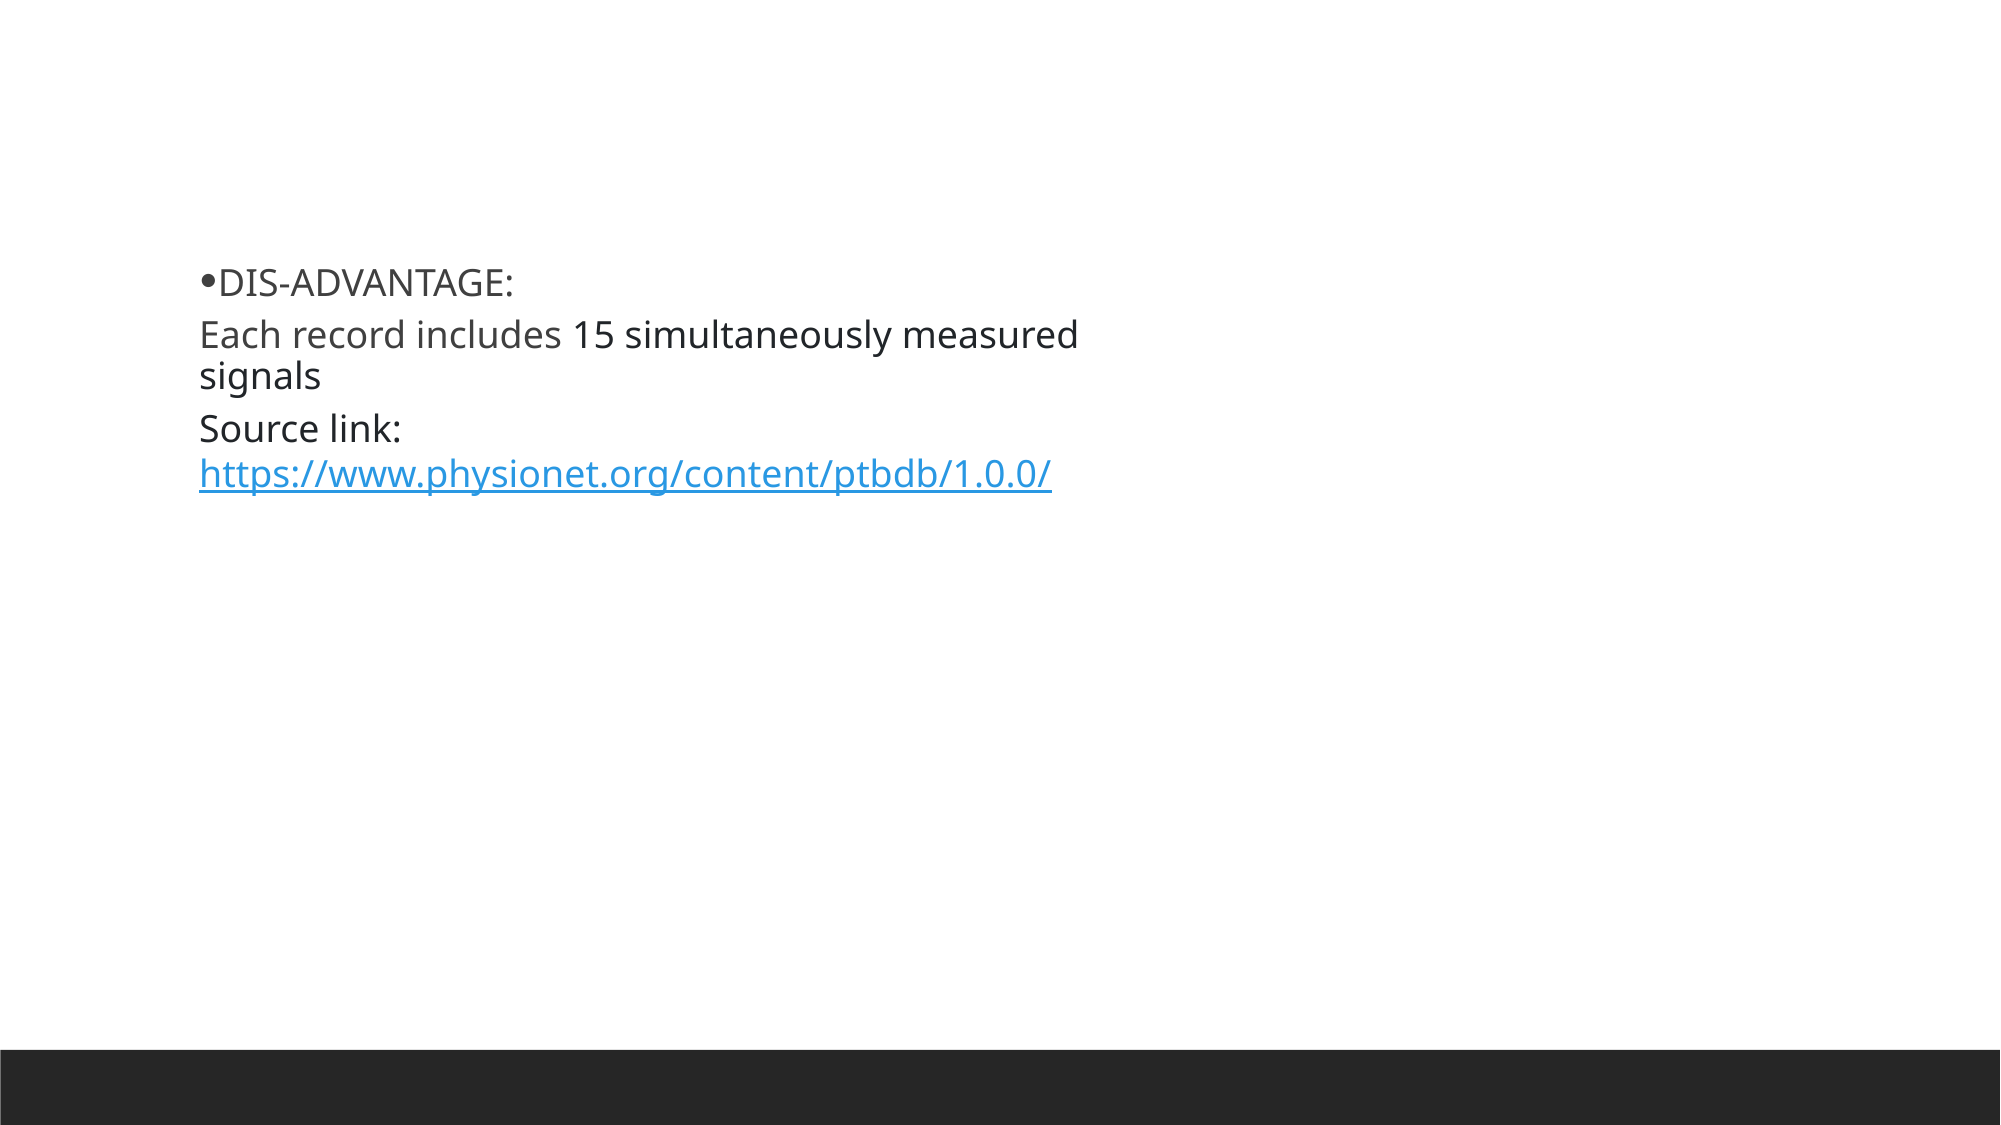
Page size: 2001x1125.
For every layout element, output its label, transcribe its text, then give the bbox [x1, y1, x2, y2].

text_box DIS-ADVANTAGE: Each record includes 15 simultaneously measured signals Source link: https://www.physionet.org/content/ptbdb/1.0.0/ [184, 256, 1185, 557]
